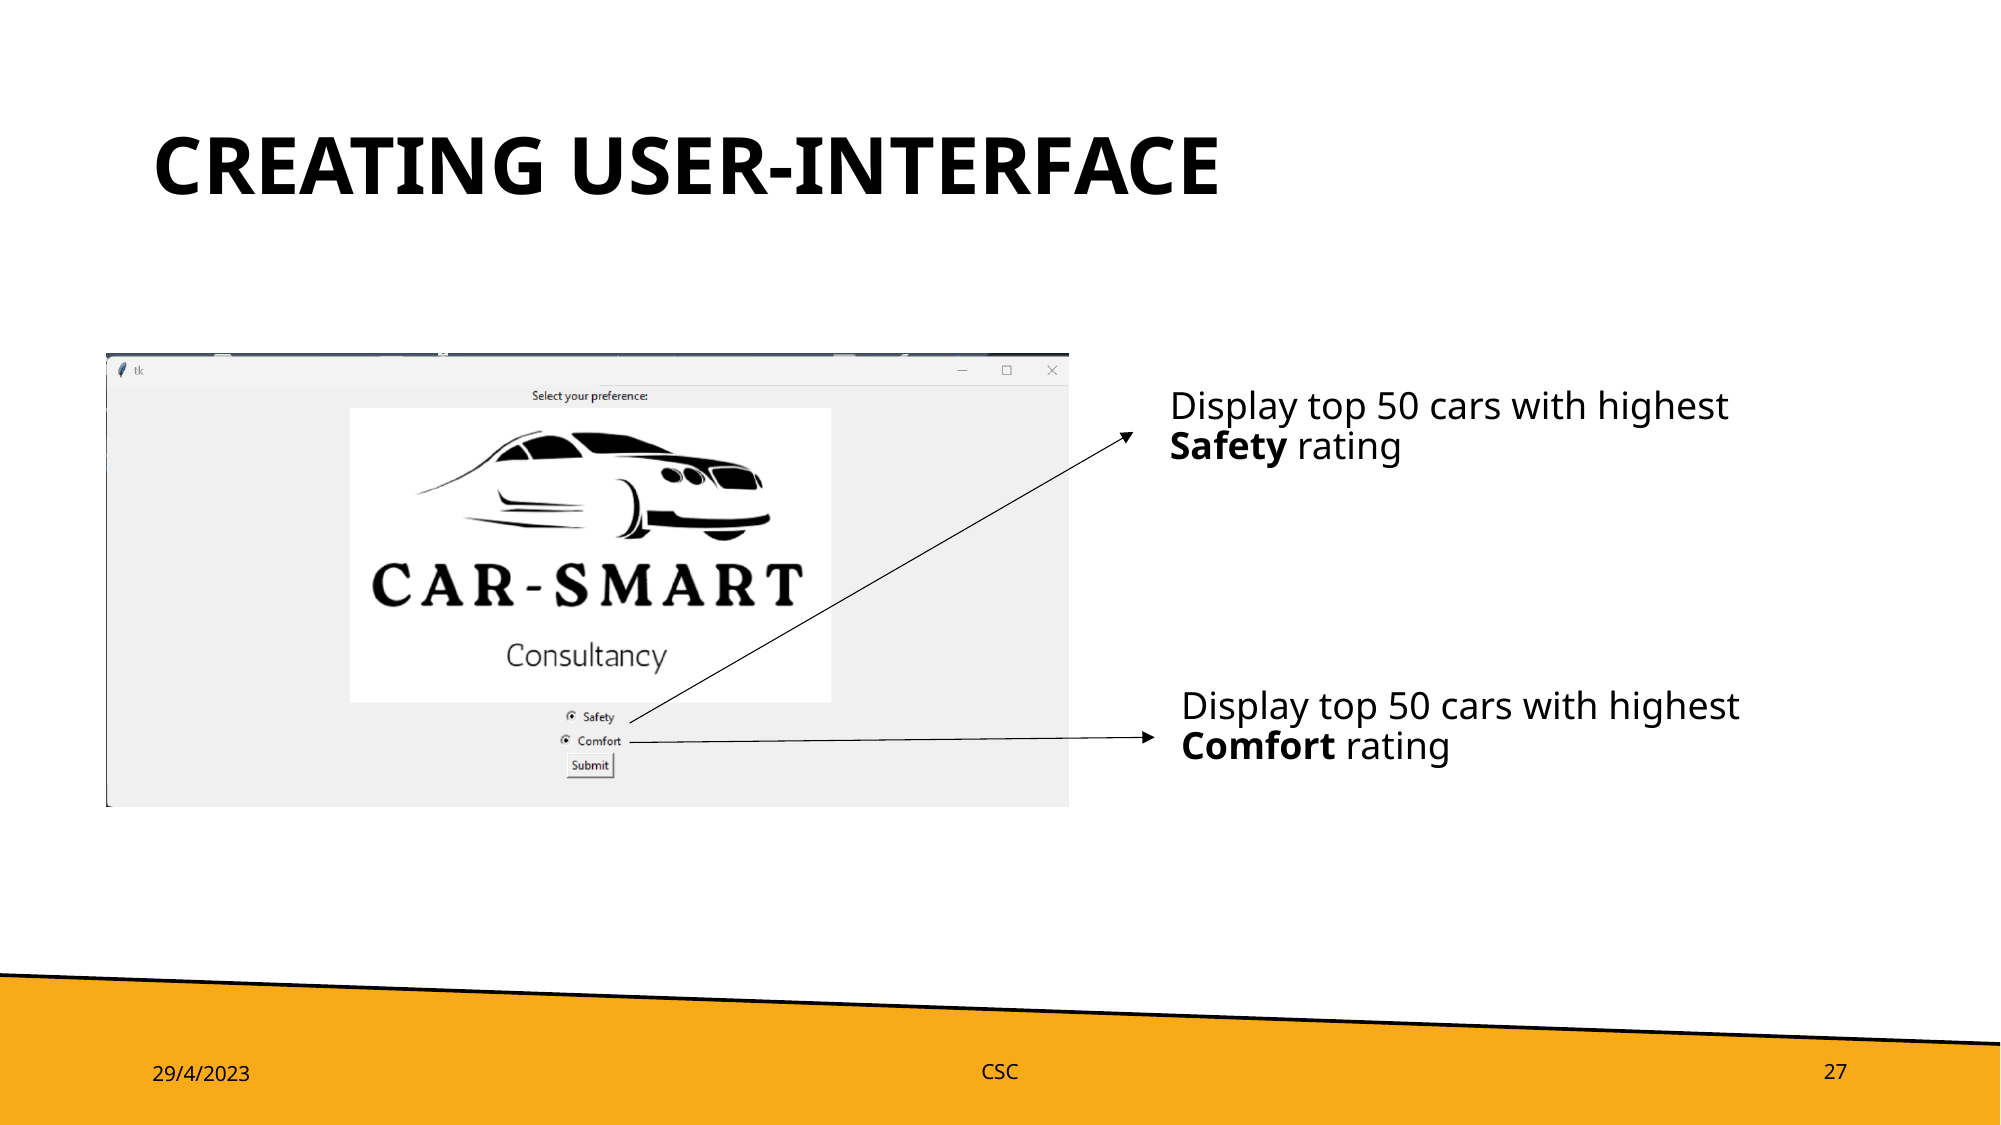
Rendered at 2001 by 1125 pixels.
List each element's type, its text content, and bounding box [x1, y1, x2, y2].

footer CSC [662, 1042, 1338, 1103]
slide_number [137, 1042, 588, 1103]
list Display top 50 cars with highest Safety rating [1154, 359, 1830, 496]
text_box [629, 431, 1134, 724]
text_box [629, 737, 1155, 743]
text_box Display top 50 cars with highest Comfort rating [1165, 660, 1841, 796]
slide_number 27 [1412, 1042, 1863, 1103]
title Creating user-interface [137, 59, 1863, 278]
picture [106, 353, 1069, 807]
